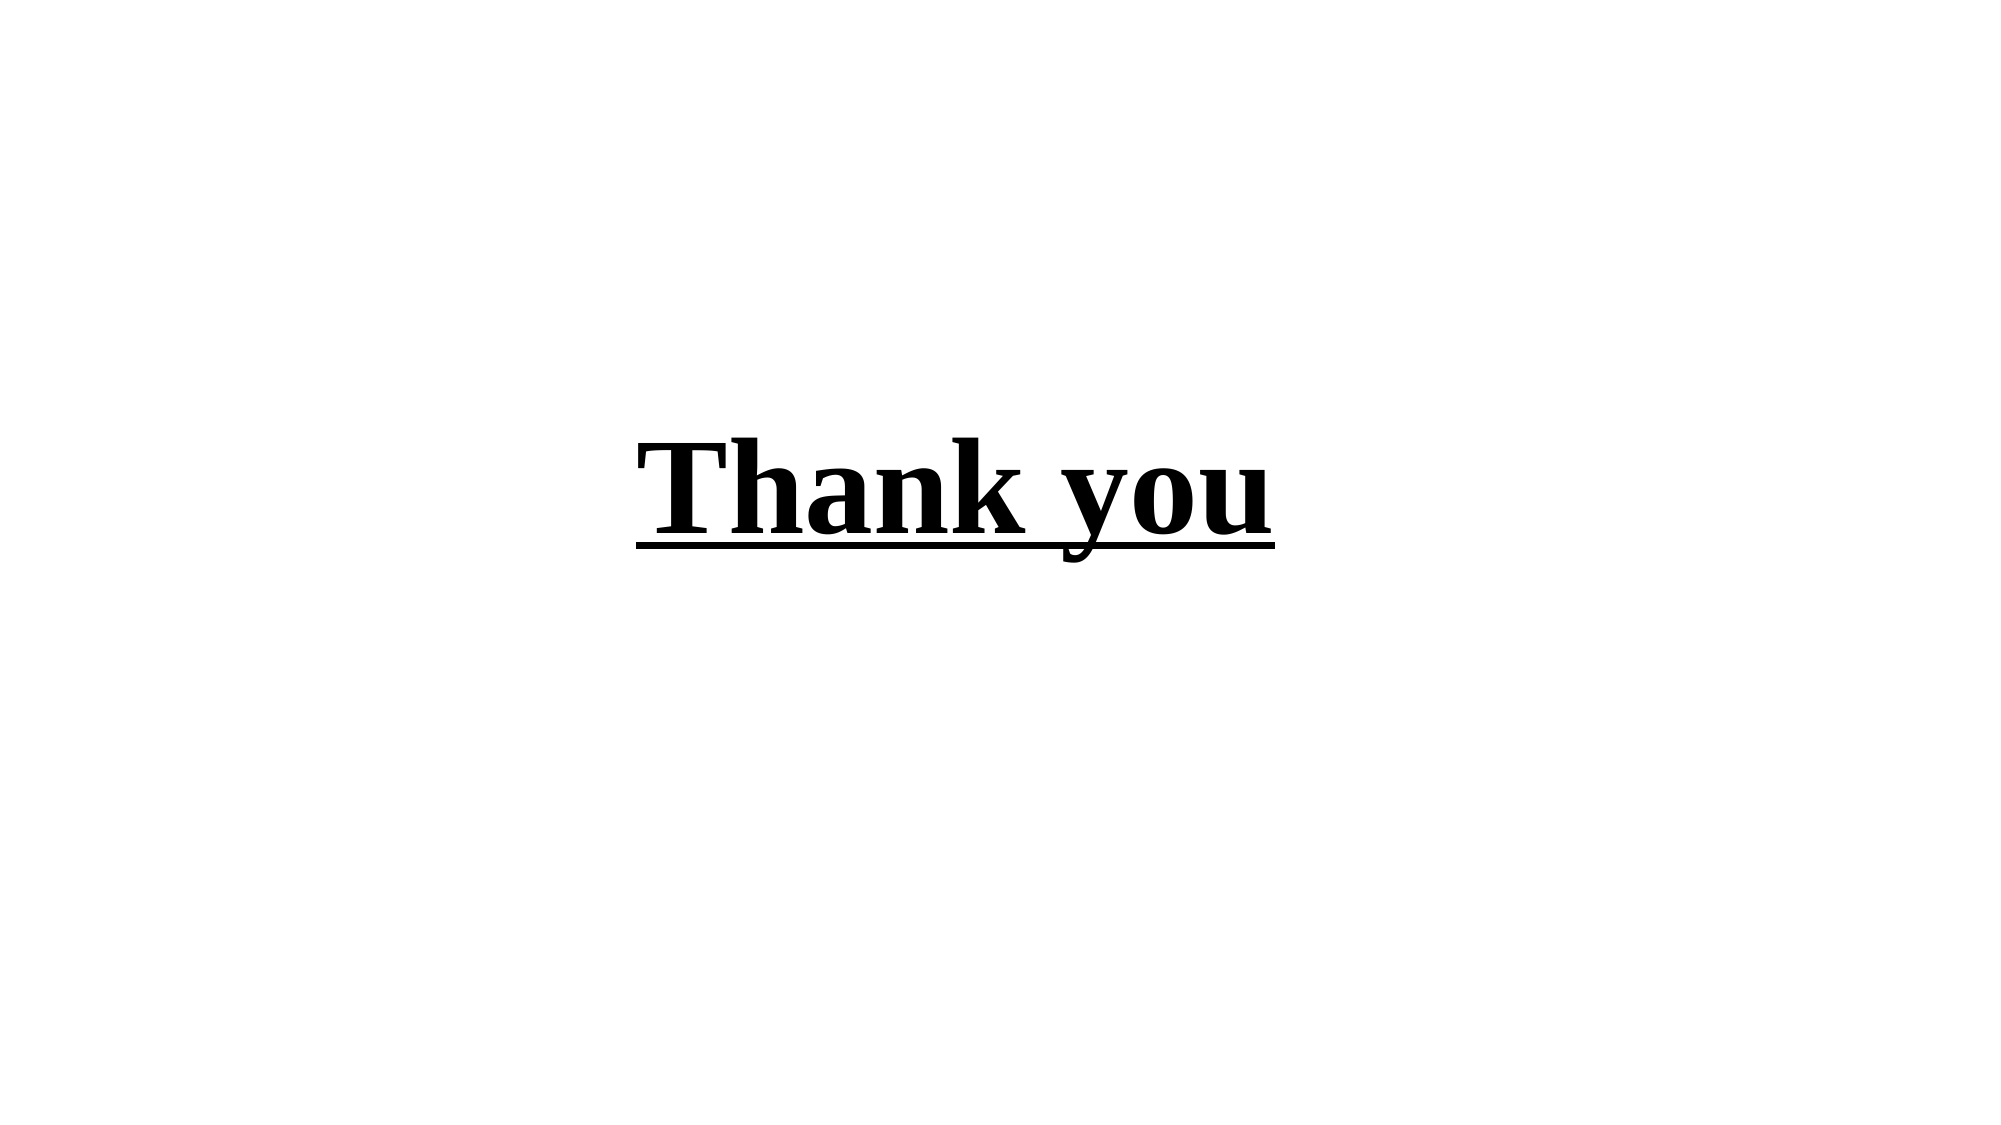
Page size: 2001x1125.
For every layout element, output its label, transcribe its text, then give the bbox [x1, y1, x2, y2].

title Thank you [621, 380, 2000, 599]
